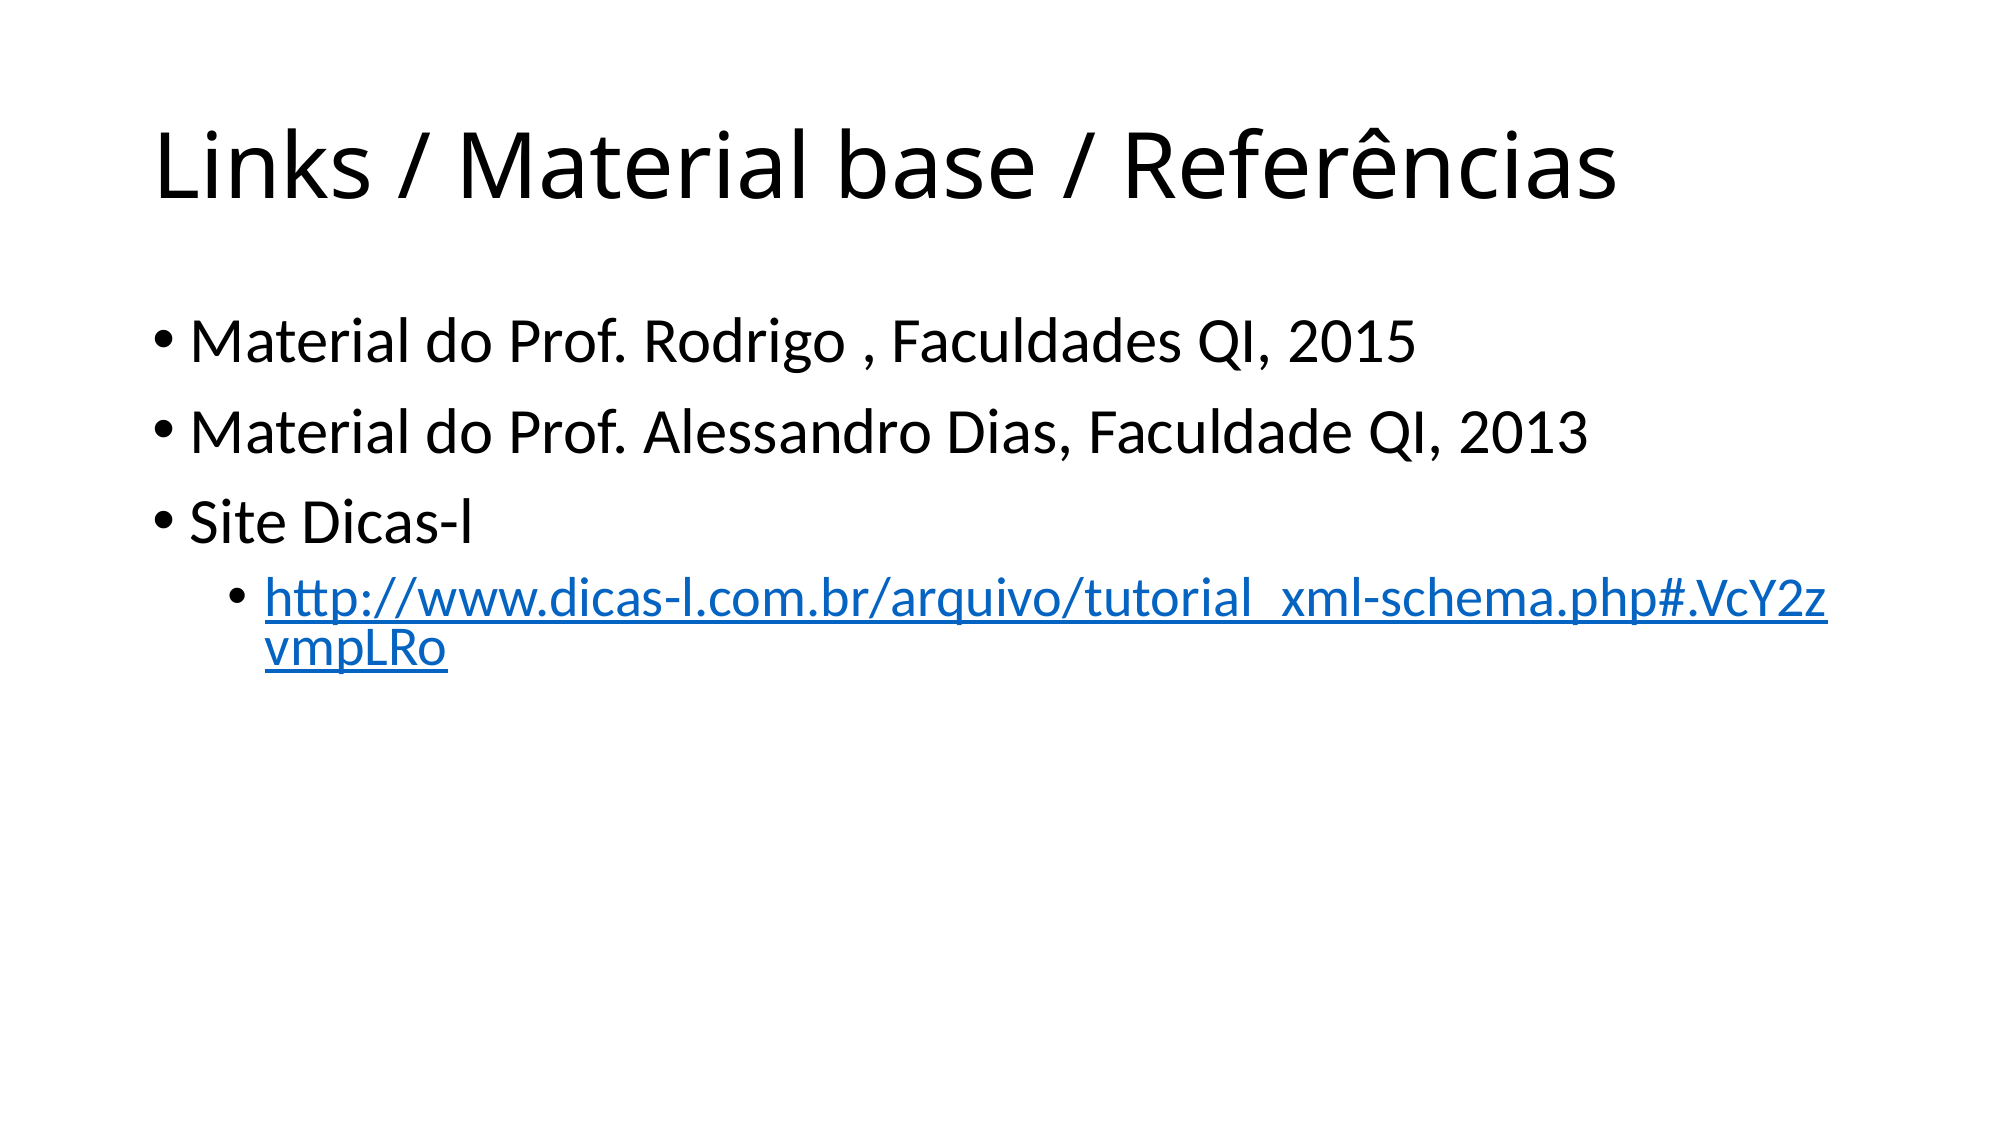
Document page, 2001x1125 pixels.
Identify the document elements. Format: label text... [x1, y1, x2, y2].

list Material do Prof. Rodrigo , Faculdades QI, 2015 Material do Prof. Alessandro Dias, Faculdade QI, 2013 Site Dicas-l http://www.dicas-l.com.br/arquivo/tutorial_xml-schema.php#.VcY2zvmpLRo [137, 299, 1863, 1014]
title Links / Material base / Referências [137, 59, 1863, 278]
